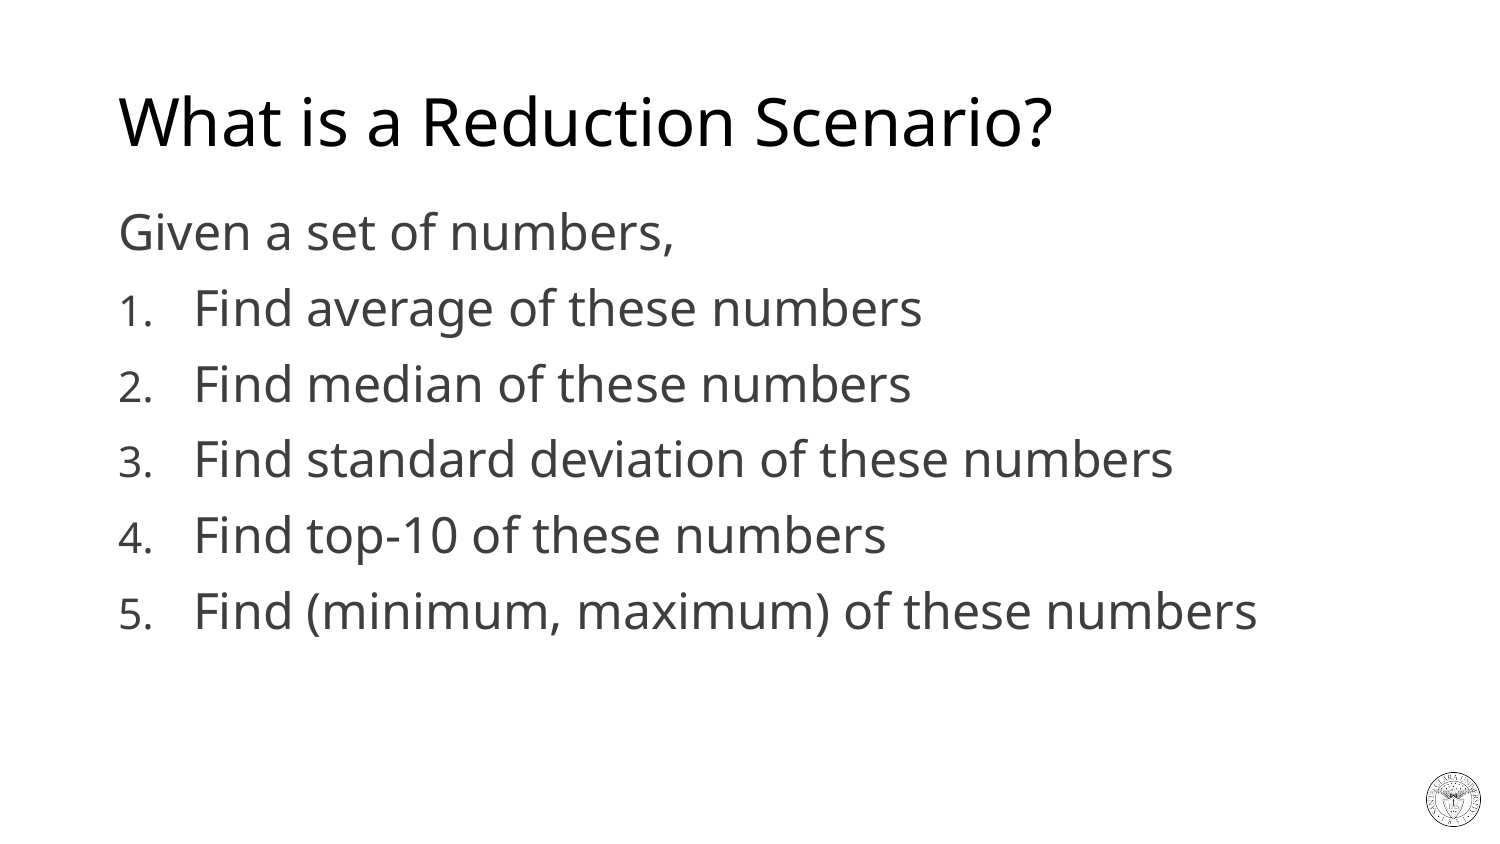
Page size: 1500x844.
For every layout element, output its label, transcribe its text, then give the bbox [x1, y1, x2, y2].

picture [1426, 772, 1481, 827]
list Given a set of numbers, Find average of these numbers Find median of these numbers Find standard deviation of these numbers Find top-10 of these numbers Find (minimum, maximum) of these numbers [103, 193, 1397, 760]
title What is a Reduction Scenario? [103, 44, 1397, 169]
